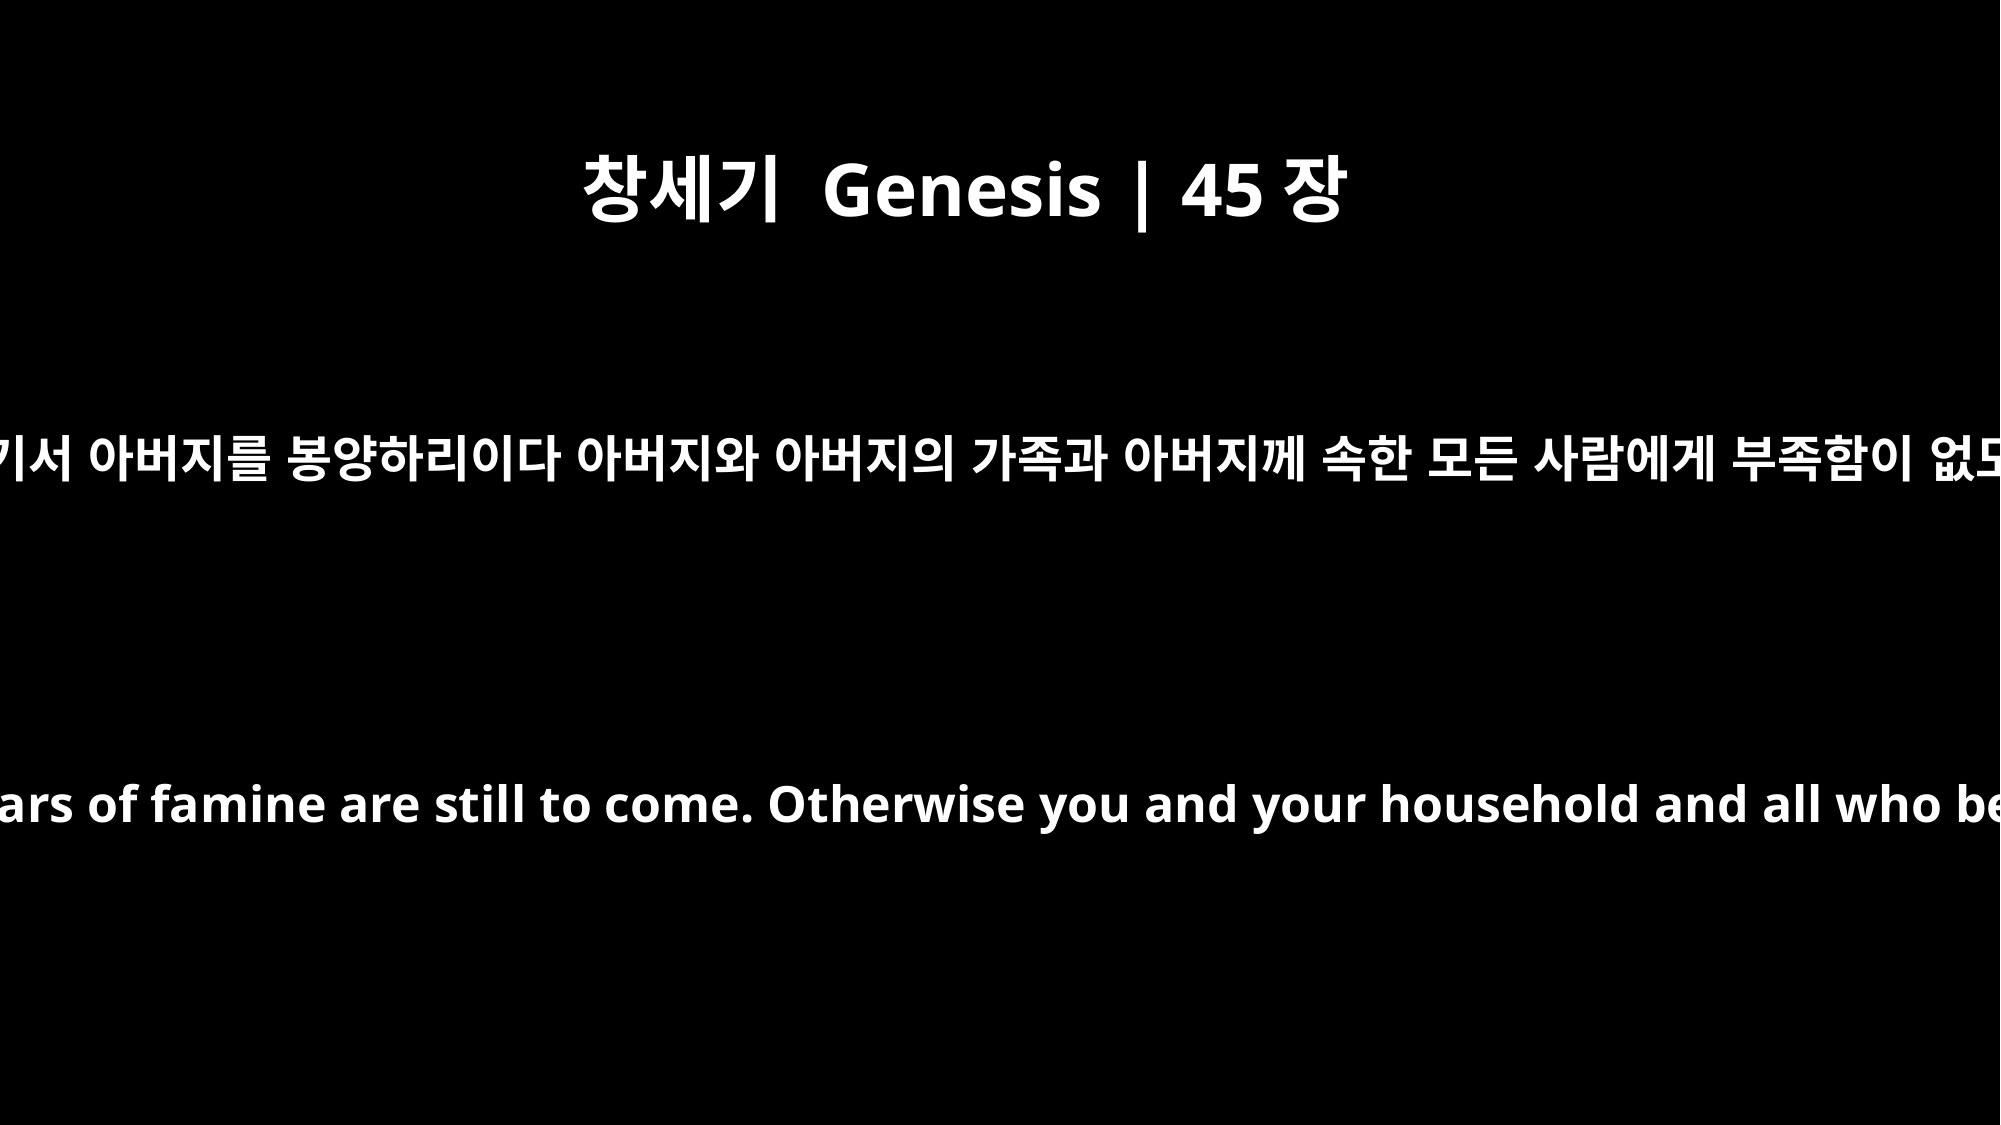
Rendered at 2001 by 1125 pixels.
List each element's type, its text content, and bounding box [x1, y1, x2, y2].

text_box 창세기 Genesis | 45장 [566, 136, 1365, 239]
text_box 11 흉년이 아직 다섯 해가 있으니 내가 거기서 아버지를 봉양하리이다 아버지와 아버지의 가족과 아버지께 속한 모든 사람에게 부족함이 없도록 하겠나이다 하더라고 전하소서 [0, 359, 2000, 495]
text_box I will provide for you there, because five years of famine are still to come. Otherwise you and your household and all who belong to you will become destitute.' [0, 764, 2000, 840]
